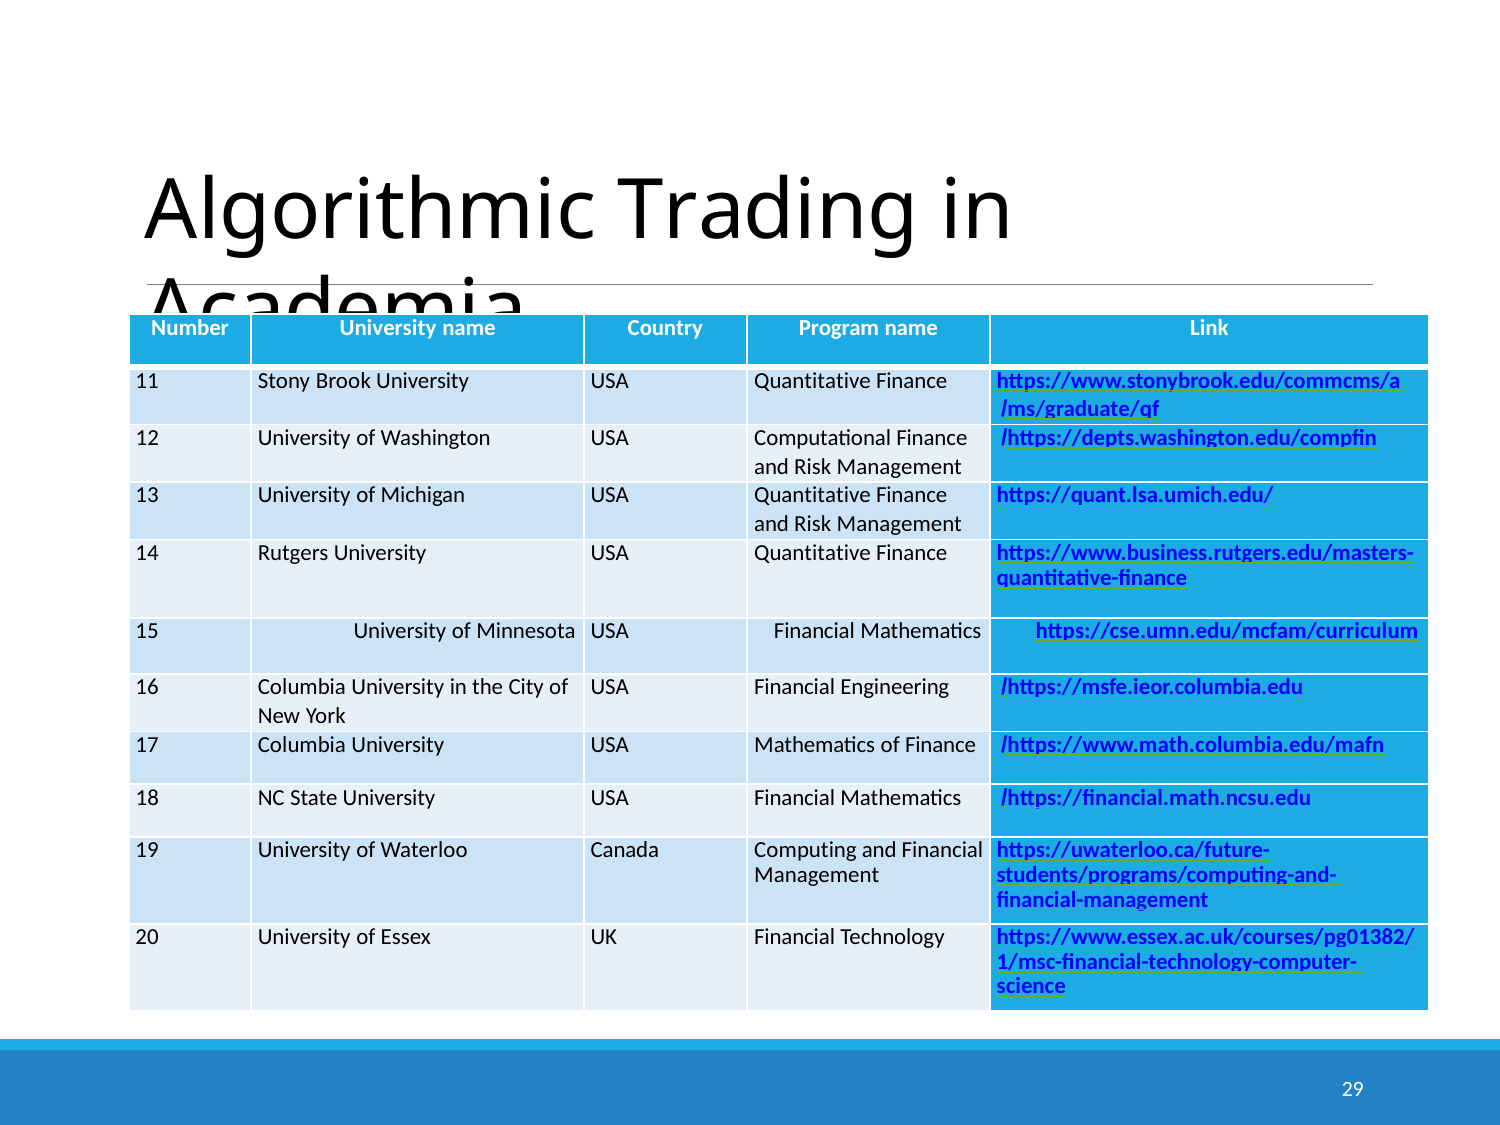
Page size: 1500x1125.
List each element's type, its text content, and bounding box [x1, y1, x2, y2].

table_cell Financial Engineering [748, 675, 989, 731]
table_cell Financial Mathematics [748, 785, 989, 836]
table_cell /https://www.math.columbia.edu/mafn [991, 732, 1428, 783]
table_cell USA [585, 732, 746, 783]
table_cell Quantitative Finance [748, 540, 989, 617]
table_cell Mathematics of Finance [748, 732, 989, 783]
table_cell Financial Technology [748, 925, 989, 1010]
table_header Country [585, 315, 746, 364]
table_cell Columbia University [252, 732, 583, 783]
table_cell https://quant.lsa.umich.edu/ [991, 483, 1428, 539]
table_cell 12 [130, 425, 250, 481]
table_cell Stony Brook University [252, 370, 583, 424]
table_cell USA [585, 483, 746, 539]
table_cell University of Minnesota [252, 619, 583, 673]
table_cell USA [585, 619, 746, 673]
table_cell University of Michigan [252, 483, 583, 539]
table_cell /https://msfe.ieor.columbia.edu [991, 675, 1428, 731]
slide_number 29 [1335, 1078, 1371, 1125]
title Algorithmic Trading in Academia … [142, 153, 1248, 313]
table_cell Computing and Financial Management [748, 838, 989, 923]
table_cell Quantitative Finance and Risk Management [748, 483, 989, 539]
table_header Link [991, 315, 1428, 364]
table_cell 14 [130, 540, 250, 617]
table_cell https://uwaterloo.ca/future- students/programs/computing-and- financial-management [991, 838, 1428, 923]
table_cell Computational Finance and Risk Management [748, 425, 989, 481]
table_cell USA [585, 675, 746, 731]
table_cell /https://financial.math.ncsu.edu [991, 785, 1428, 836]
table_header Number [130, 315, 250, 364]
table_header University name [252, 315, 583, 364]
table_cell Quantitative Finance [748, 370, 989, 424]
table_cell https://www.stonybrook.edu/commcms/a /ms/graduate/qf [991, 370, 1428, 424]
table_cell USA [585, 425, 746, 481]
table_cell 20 [130, 925, 250, 1010]
table_cell 15 [130, 619, 250, 673]
table_cell https://www.essex.ac.uk/courses/pg01382/ 1/msc-financial-technology-computer- science [991, 925, 1428, 1010]
table_cell USA [585, 370, 746, 424]
table_cell UK [585, 925, 746, 1010]
table_cell 18 [130, 785, 250, 836]
table_cell NC State University [252, 785, 583, 836]
table_cell Columbia University in the City of New York [252, 675, 583, 731]
table_cell /https://depts.washington.edu/compfin [991, 425, 1428, 481]
table_cell USA [585, 540, 746, 617]
table_cell 19 [130, 838, 250, 923]
table_cell 11 [130, 370, 250, 424]
table_cell University of Waterloo [252, 838, 583, 923]
table_cell https://cse.umn.edu/mcfam/curriculum [991, 619, 1428, 673]
table_cell 17 [130, 732, 250, 783]
table_cell University of Essex [252, 925, 583, 1010]
table_cell Financial Mathematics [748, 619, 989, 673]
table_cell University of Washington [252, 425, 583, 481]
table_cell USA [585, 785, 746, 836]
table_cell Canada [585, 838, 746, 923]
table_cell https://www.business.rutgers.edu/masters- quantitative-finance [991, 540, 1428, 617]
table_header Program name [748, 315, 989, 364]
table_cell 13 [130, 483, 250, 539]
table_cell 16 [130, 675, 250, 731]
table_cell Rutgers University [252, 540, 583, 617]
